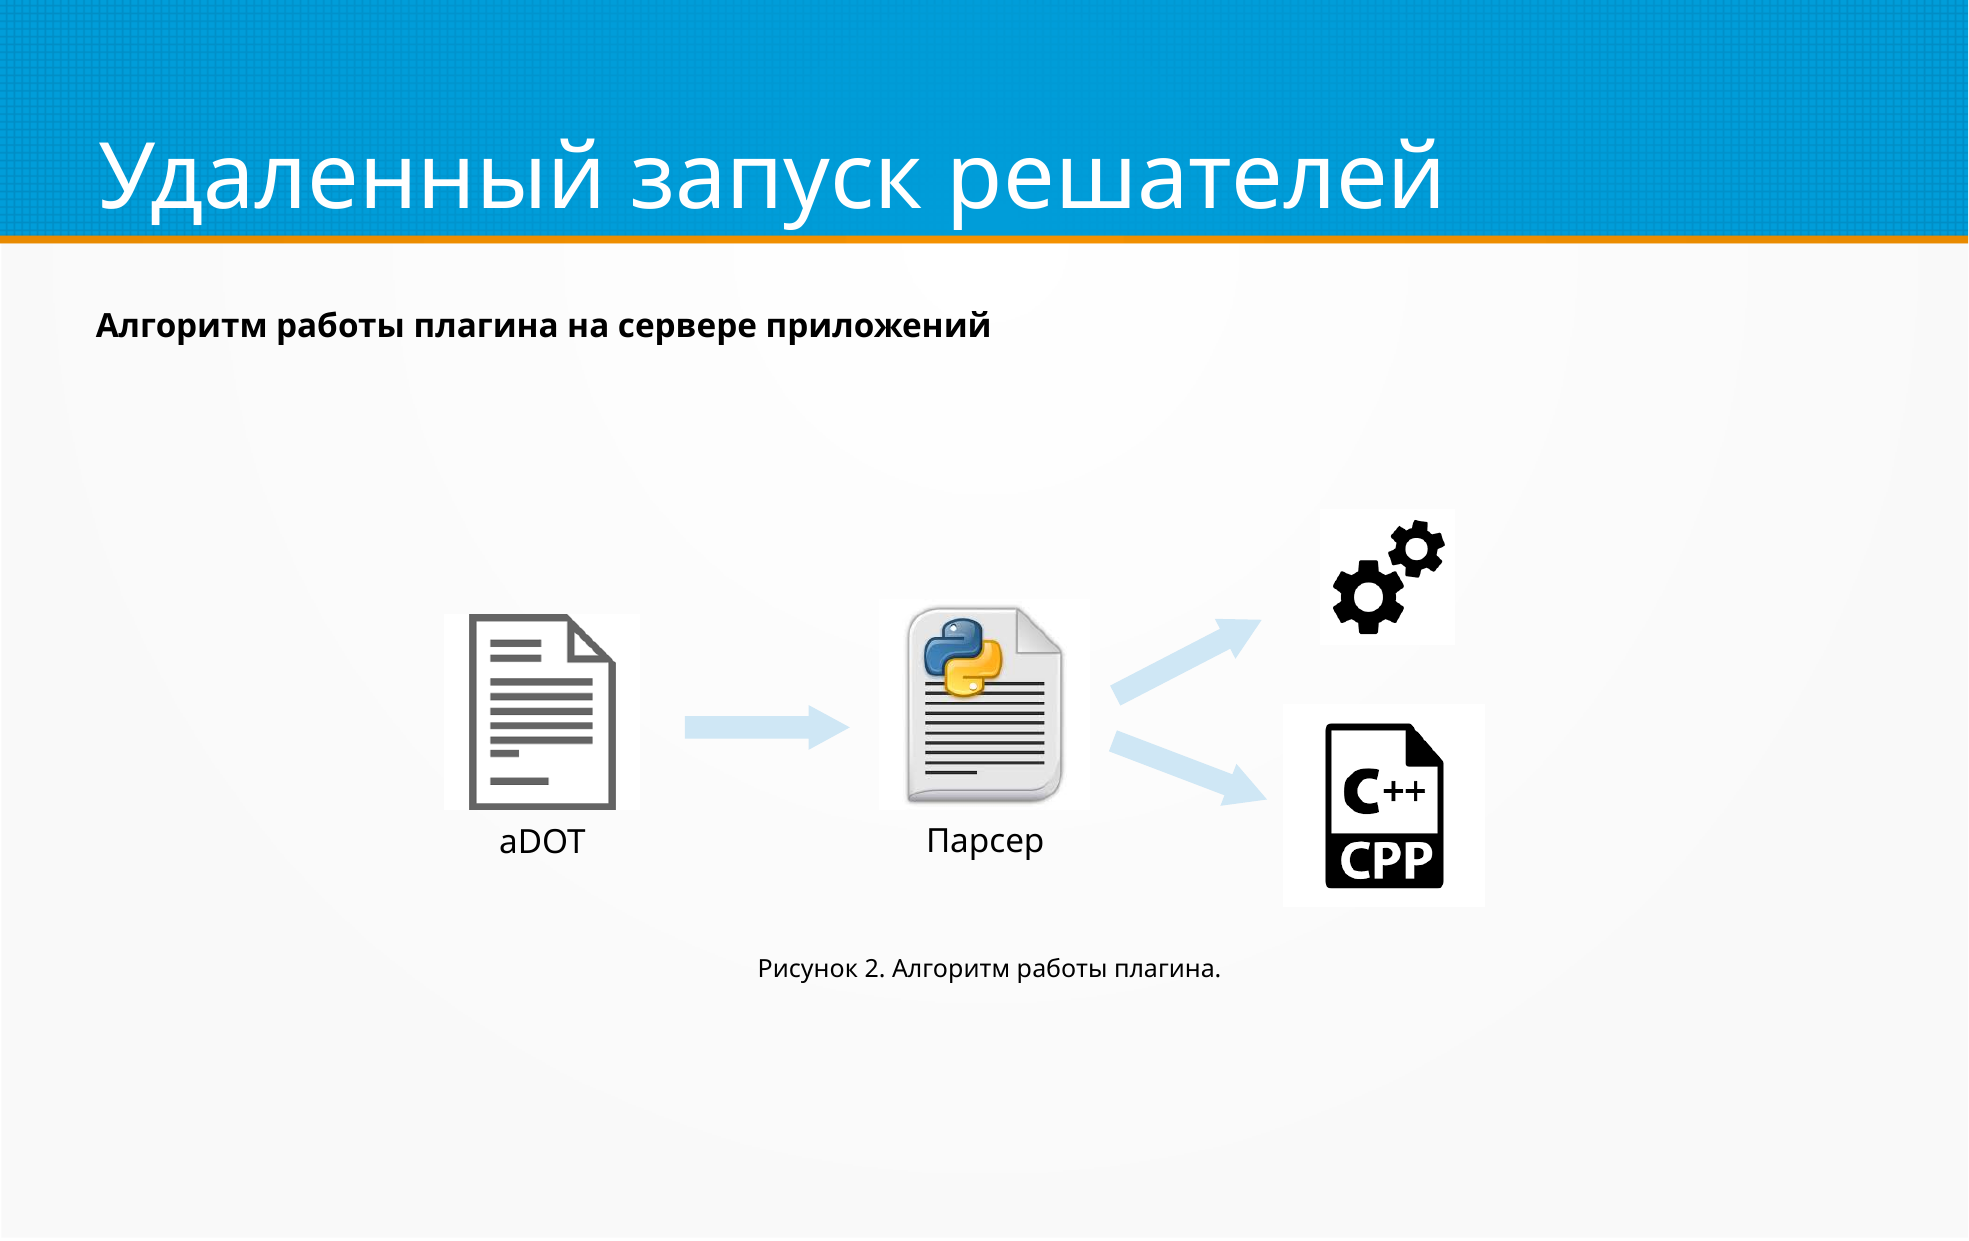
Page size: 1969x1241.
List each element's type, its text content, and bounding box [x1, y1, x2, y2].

text_box Удаленный запуск решателей [98, 19, 1870, 227]
text_box [684, 705, 850, 750]
text_box Алгоритм работы плагина на сервере приложений [90, 299, 1875, 389]
picture [0, 236, 1969, 1241]
text_box Рисунок 2. Алгоритм работы плагина. [495, 946, 1485, 988]
text_box aDOT [474, 818, 610, 885]
text_box [1108, 730, 1268, 806]
text_box Парсер [902, 819, 1068, 865]
text_box [1110, 618, 1262, 706]
